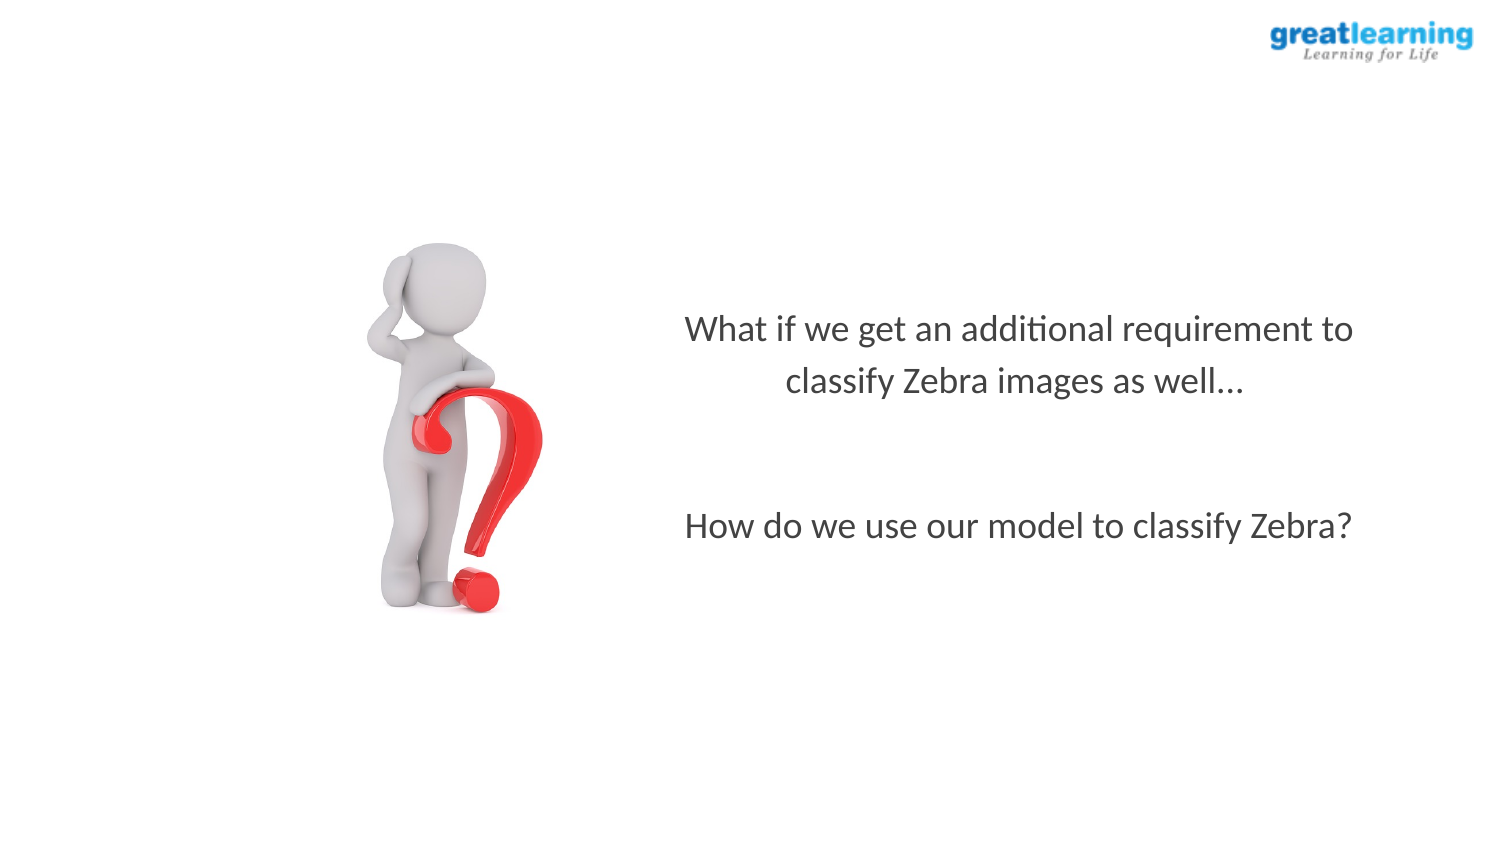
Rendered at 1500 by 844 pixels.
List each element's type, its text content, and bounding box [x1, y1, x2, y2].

picture [1270, 20, 1474, 63]
text_box What if we get an additional requirement to classify Zebra images as well... How do we use our model to classify Zebra? [666, 294, 1373, 550]
picture [239, 215, 653, 629]
